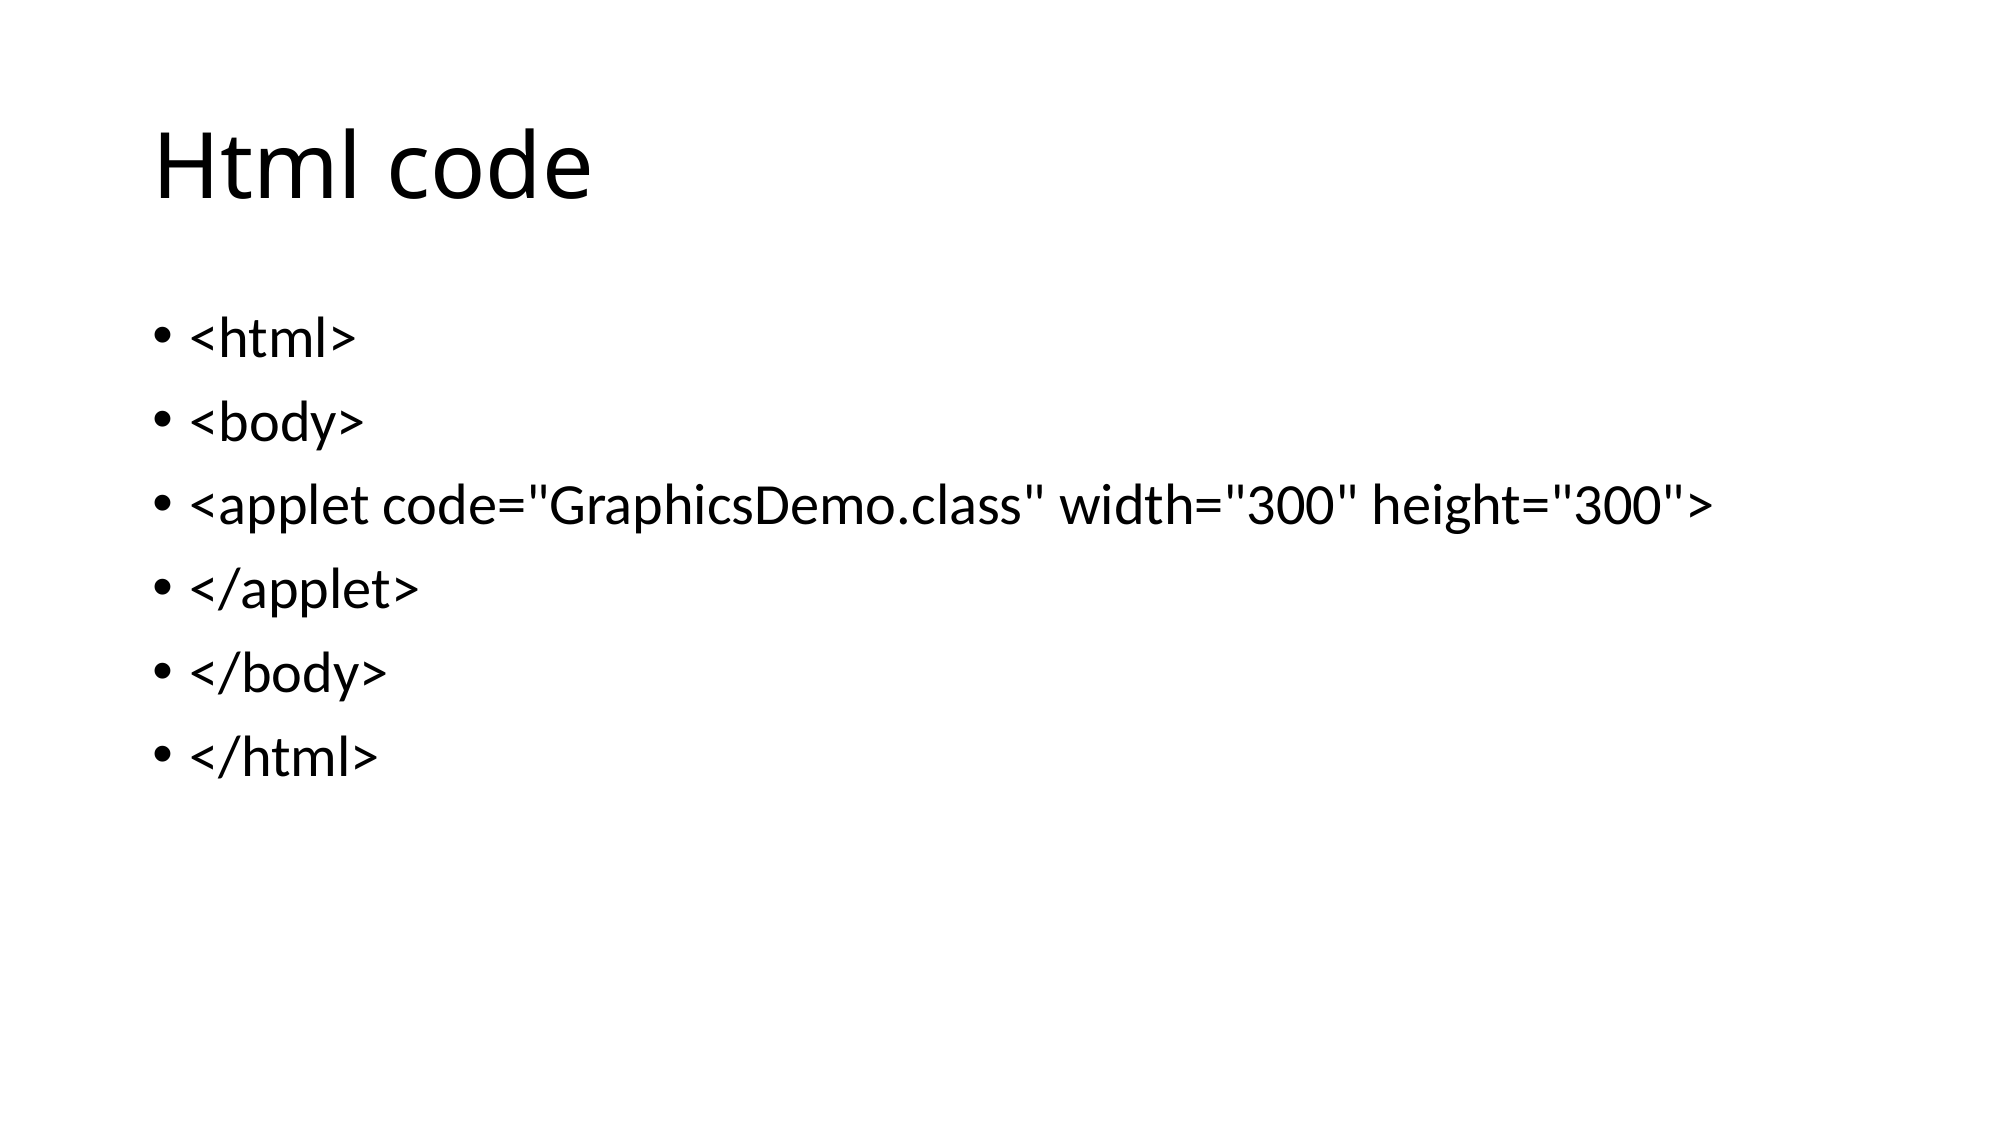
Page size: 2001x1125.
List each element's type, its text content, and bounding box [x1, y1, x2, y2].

title Html code [137, 59, 1863, 278]
list <html> <body> <applet code="GraphicsDemo.class" width="300" height="300"> </applet> </body> </html> [137, 299, 1863, 1014]
